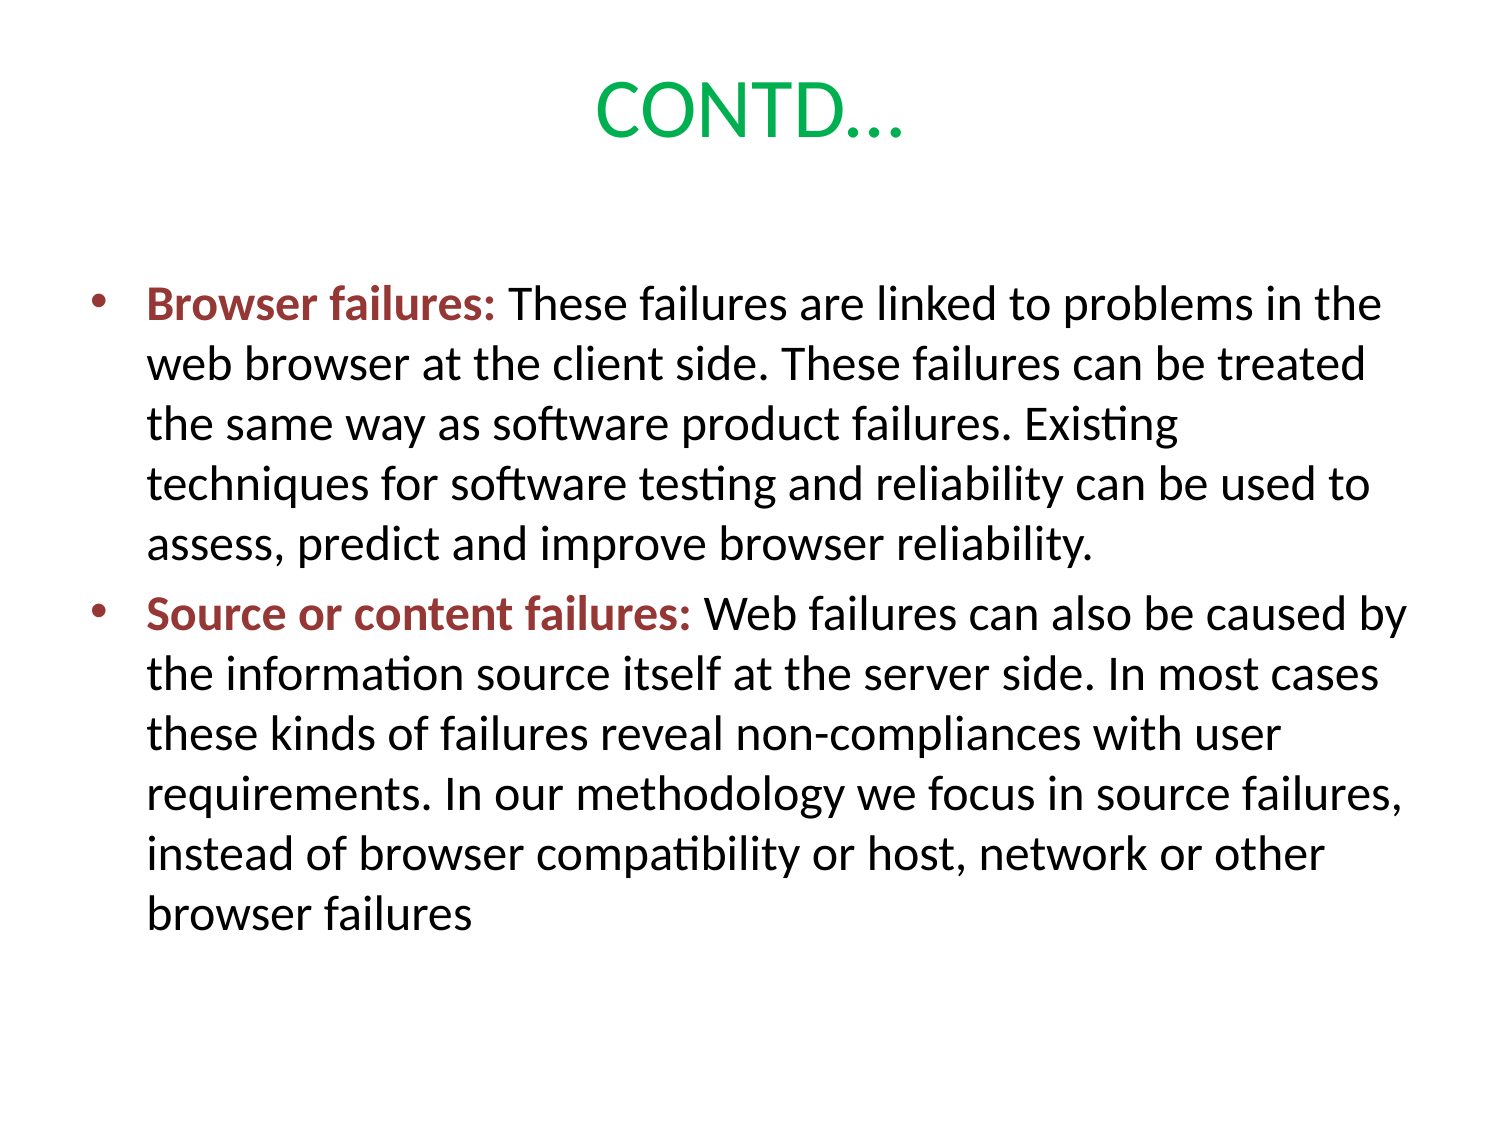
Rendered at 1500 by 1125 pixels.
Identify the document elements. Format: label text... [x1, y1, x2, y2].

title CONTD… [75, 45, 1425, 163]
list Browser failures: These failures are linked to problems in the web browser at the client side. These failures can be treated the same way as software product failures. Existing techniques for software testing and reliability can be used to assess, predict and improve browser reliability. Source or content failures: Web failures can also be caused by the information source itself at the server side. In most cases these kinds of failures reveal non-compliances with user requirements. In our methodology we focus in source failures, instead of browser compatibility or host, network or other browser failures [75, 262, 1425, 1005]
